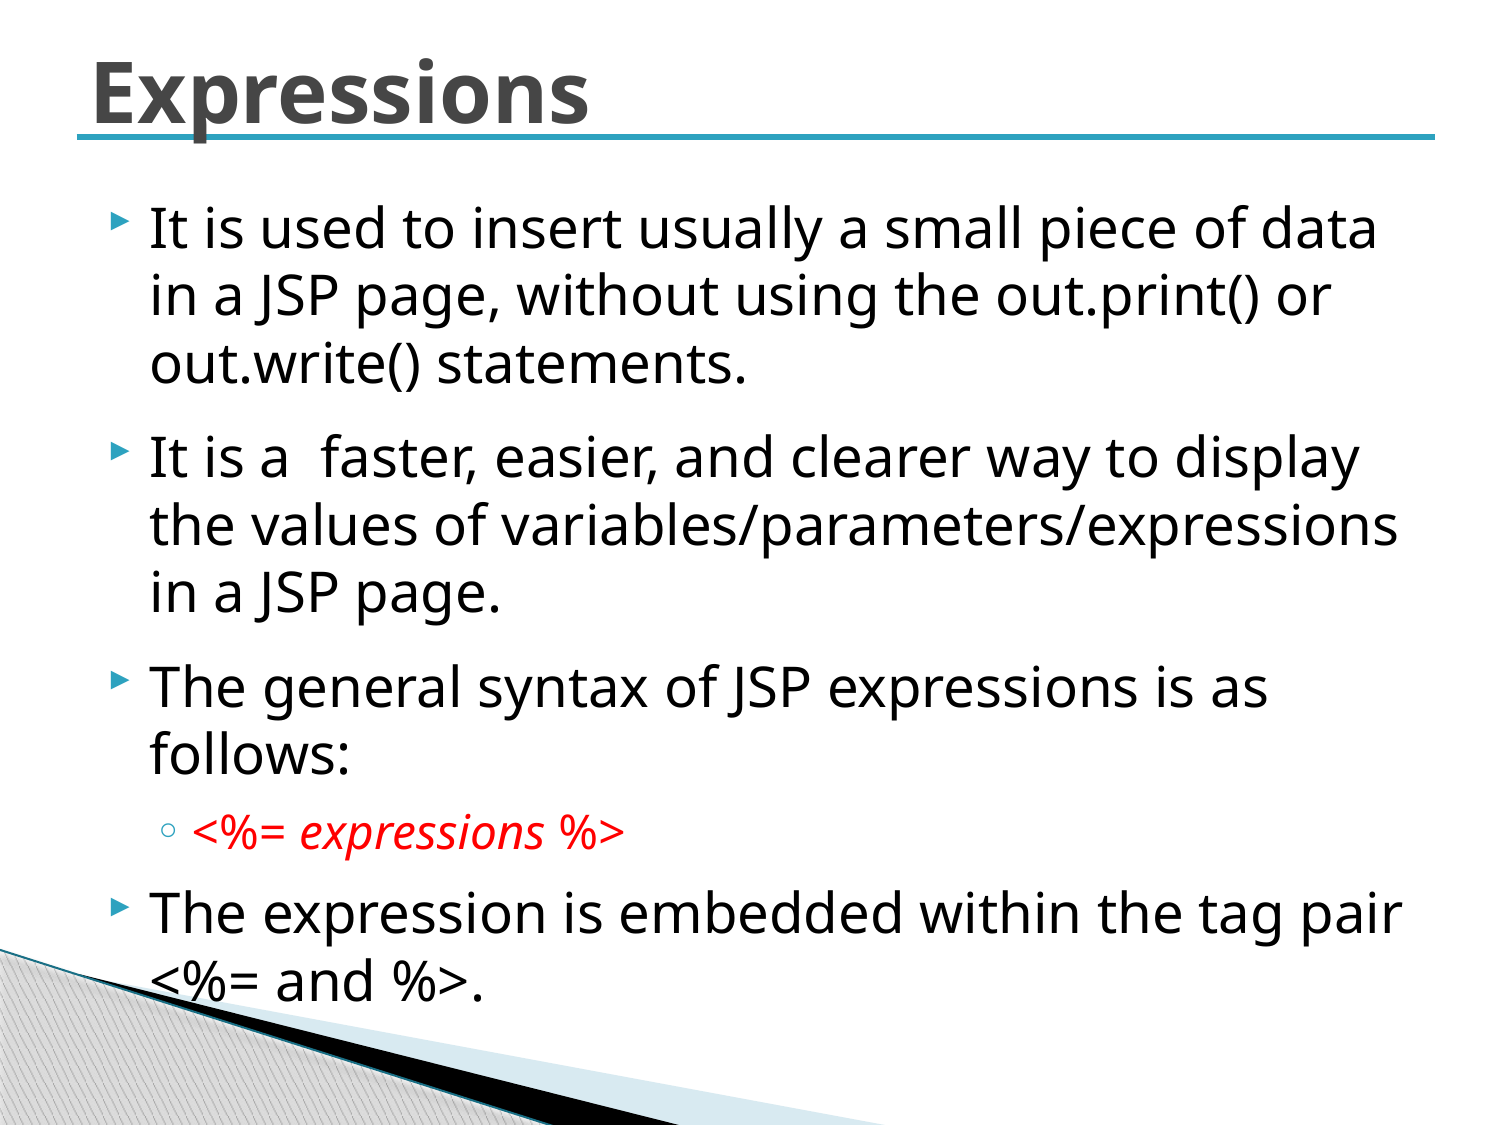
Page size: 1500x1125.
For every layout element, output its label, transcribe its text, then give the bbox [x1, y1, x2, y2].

title Expressions [75, 0, 1425, 183]
list It is used to insert usually a small piece of data in a JSP page, without using the out.print() or out.write() statements. It is a faster, easier, and clearer way to display the values of variables/parameters/expressions in a JSP page. The general syntax of JSP expressions is as follows: <%= expressions %> The expression is embedded within the tag pair <%= and %>. [75, 184, 1425, 1024]
